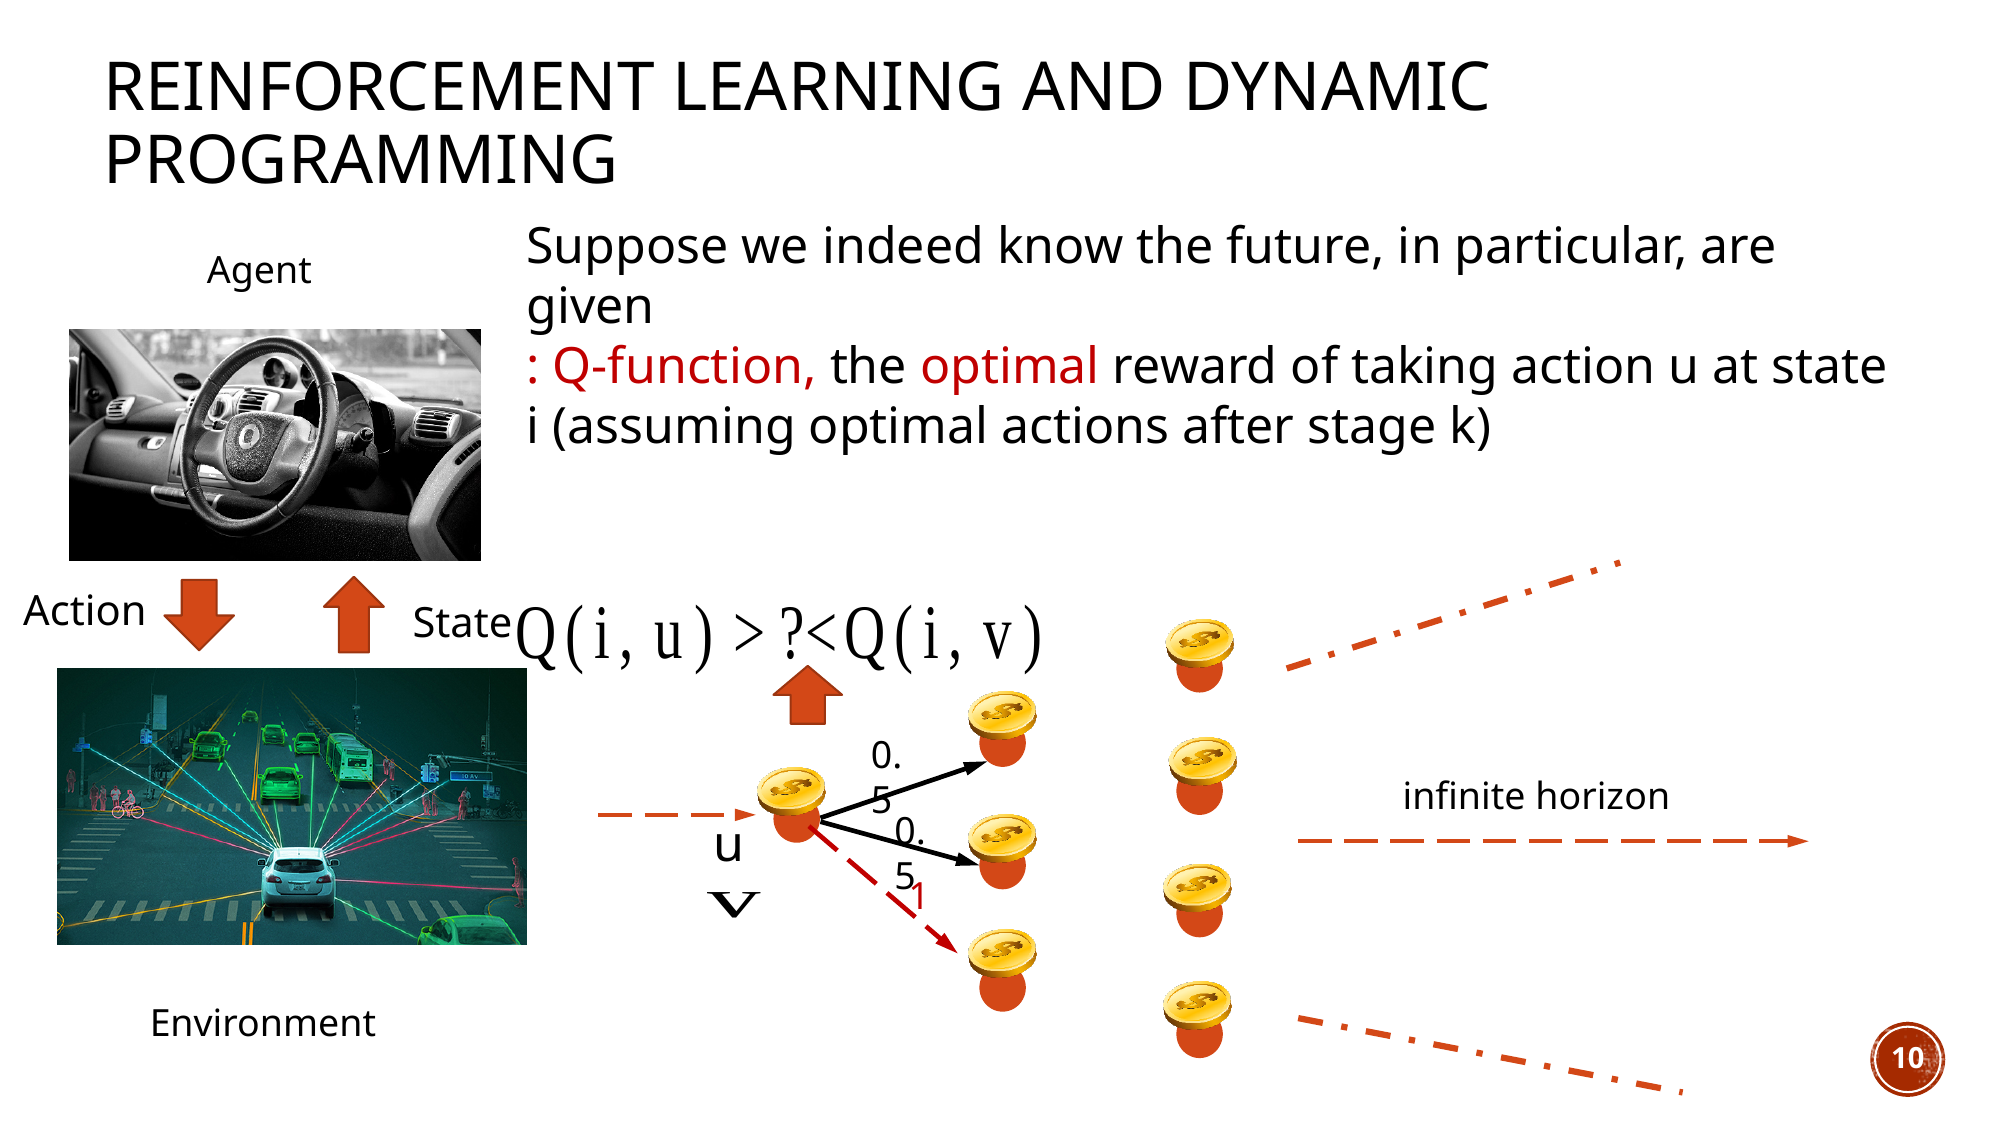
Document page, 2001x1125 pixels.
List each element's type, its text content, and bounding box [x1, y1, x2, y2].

text_box State [397, 588, 528, 654]
title Reinforcement learning and dynamic programming [88, 44, 1940, 206]
text_box u [713, 810, 744, 872]
text_box Action [0, 576, 263, 642]
text_box [163, 578, 235, 652]
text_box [747, 562, 1809, 1092]
slide_number 10 [1855, 1028, 1961, 1089]
text_box [322, 576, 385, 654]
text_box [810, 827, 957, 952]
text_box Environment [0, 991, 527, 1052]
picture [57, 668, 527, 945]
picture [69, 329, 481, 561]
text_box Agent [81, 239, 438, 299]
